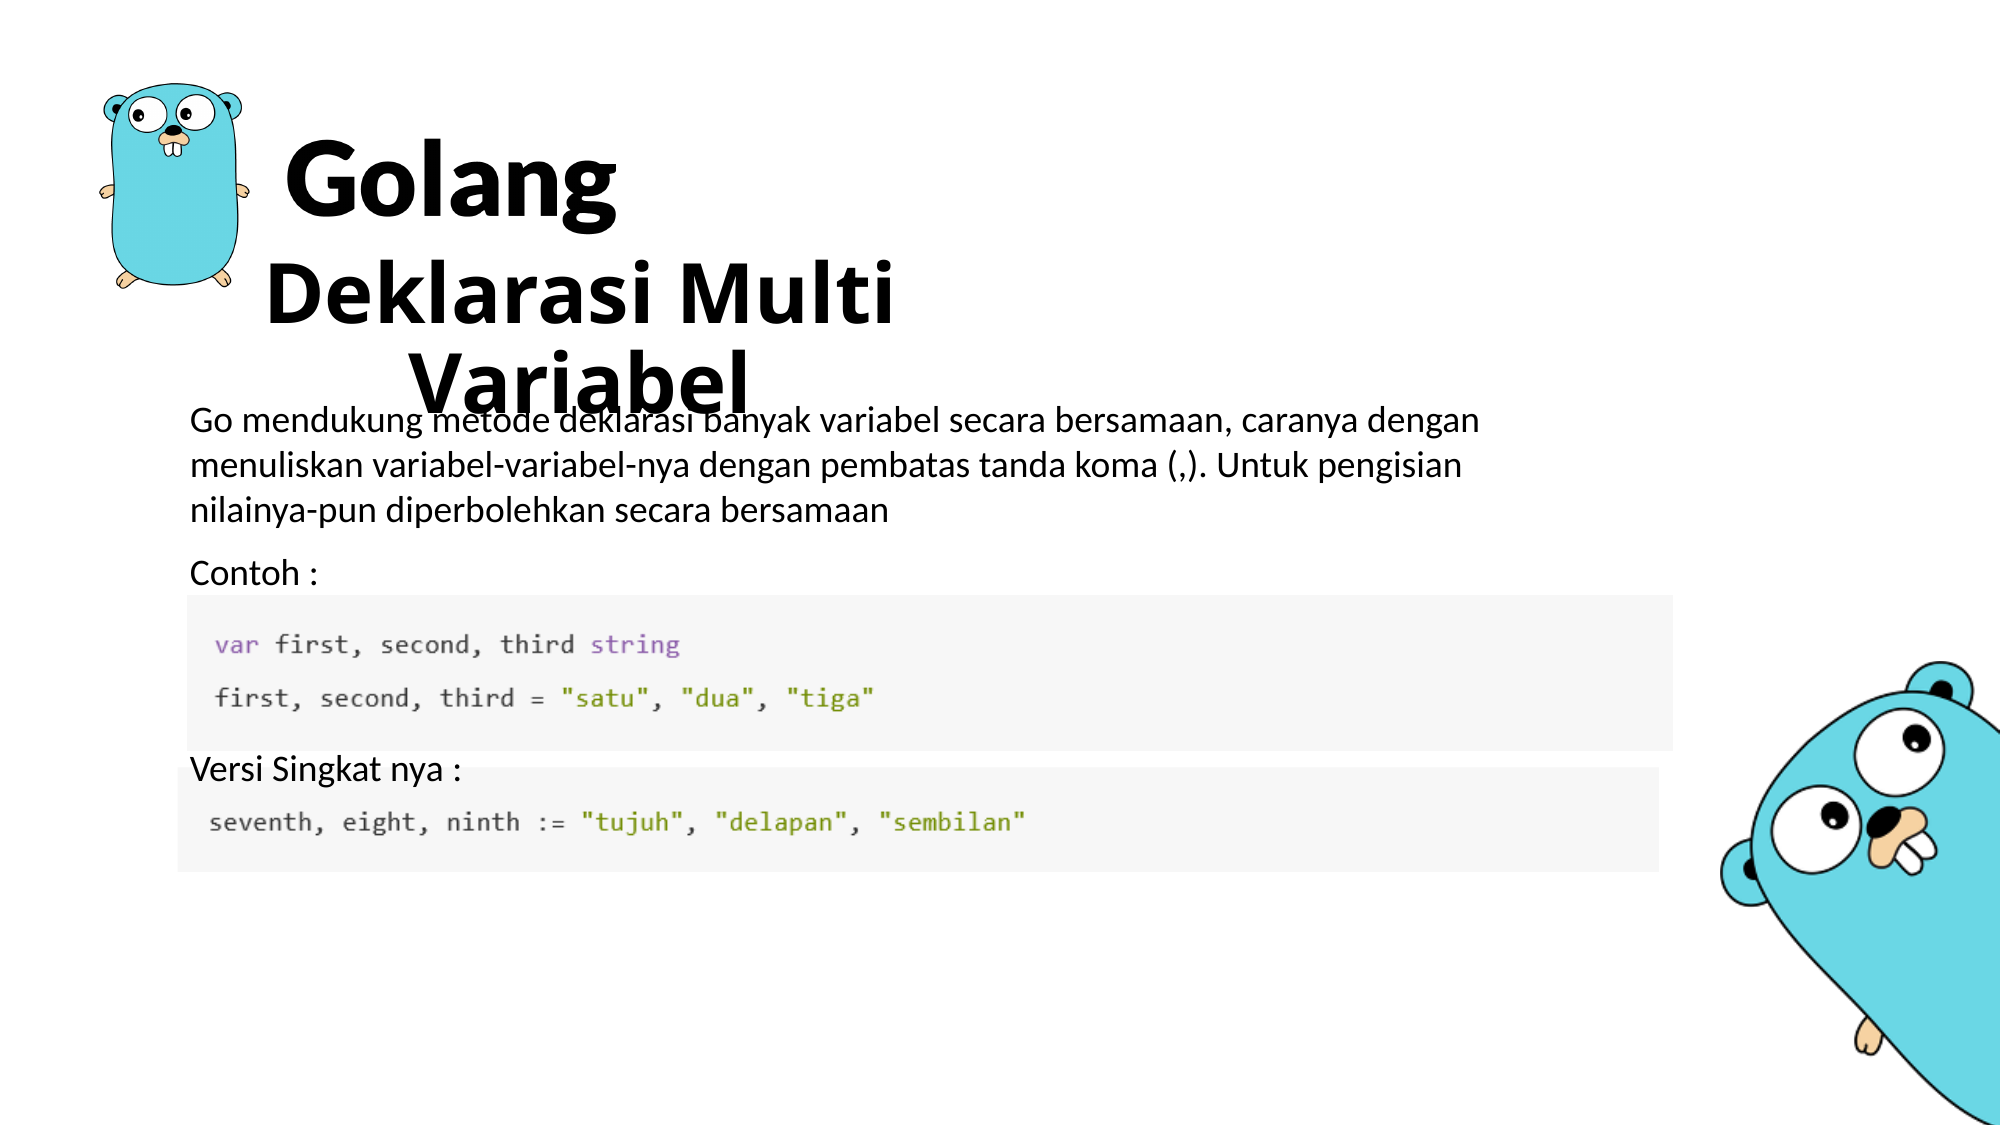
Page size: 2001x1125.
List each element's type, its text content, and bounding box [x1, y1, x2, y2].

title Deklarasi Multi Variabel [175, 240, 986, 387]
picture [174, 766, 1659, 872]
picture [98, 83, 616, 289]
picture [1720, 661, 2000, 1125]
text_box Versi Singkat nya : [174, 736, 1528, 766]
text_box Go mendukung metode deklarasi banyak variabel secara bersamaan, caranya dengan menuliskan variabel-variabel-nya dengan pembatas tanda koma (,). Untuk pengisian nilainya-pun diperbolehkan secara bersamaan [174, 387, 1528, 538]
text_box Contoh : [174, 540, 1528, 600]
picture [187, 595, 1673, 751]
